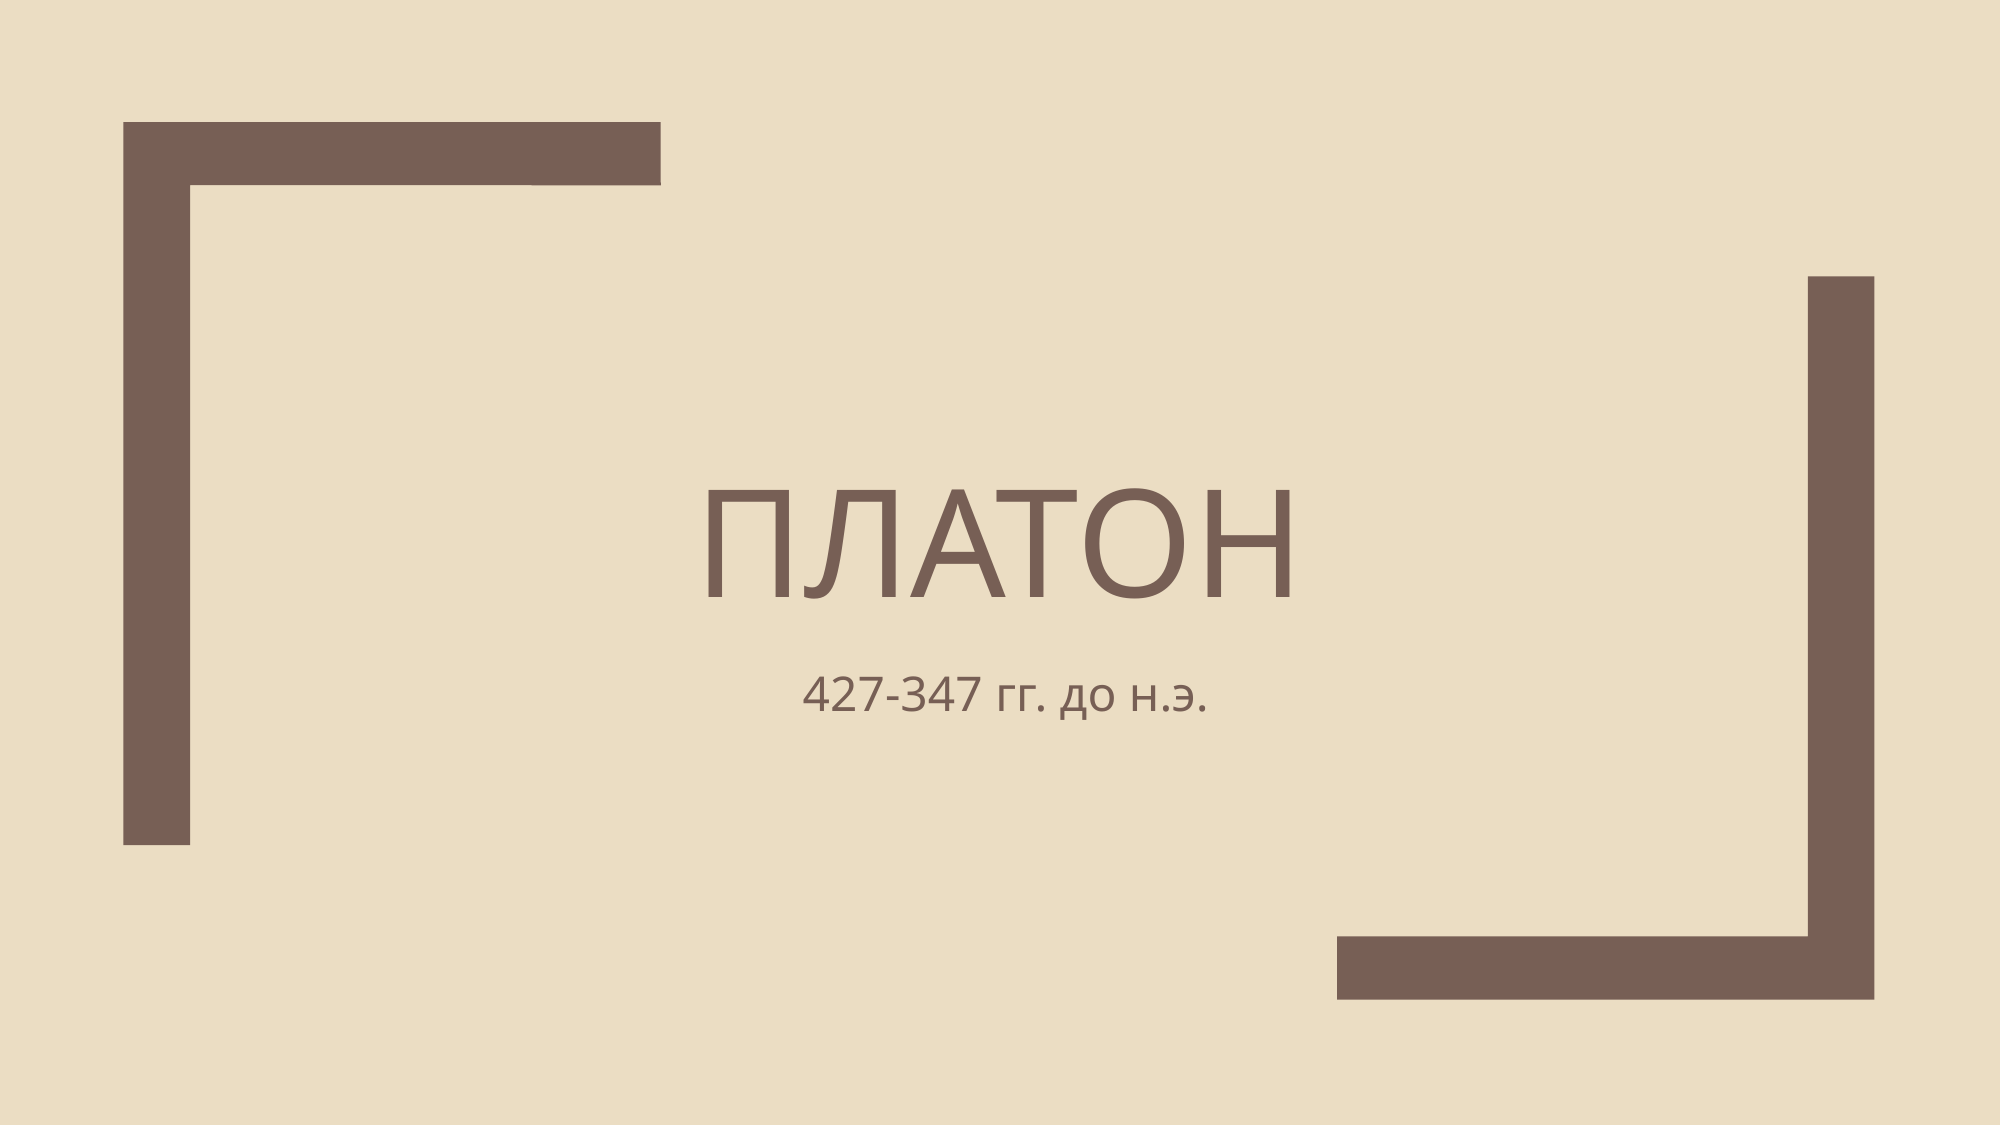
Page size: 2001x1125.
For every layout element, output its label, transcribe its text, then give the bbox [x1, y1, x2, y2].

title ПЛАТОН [314, 293, 1686, 638]
subtitle 427-347 гг. до н.э. [439, 649, 1561, 828]
